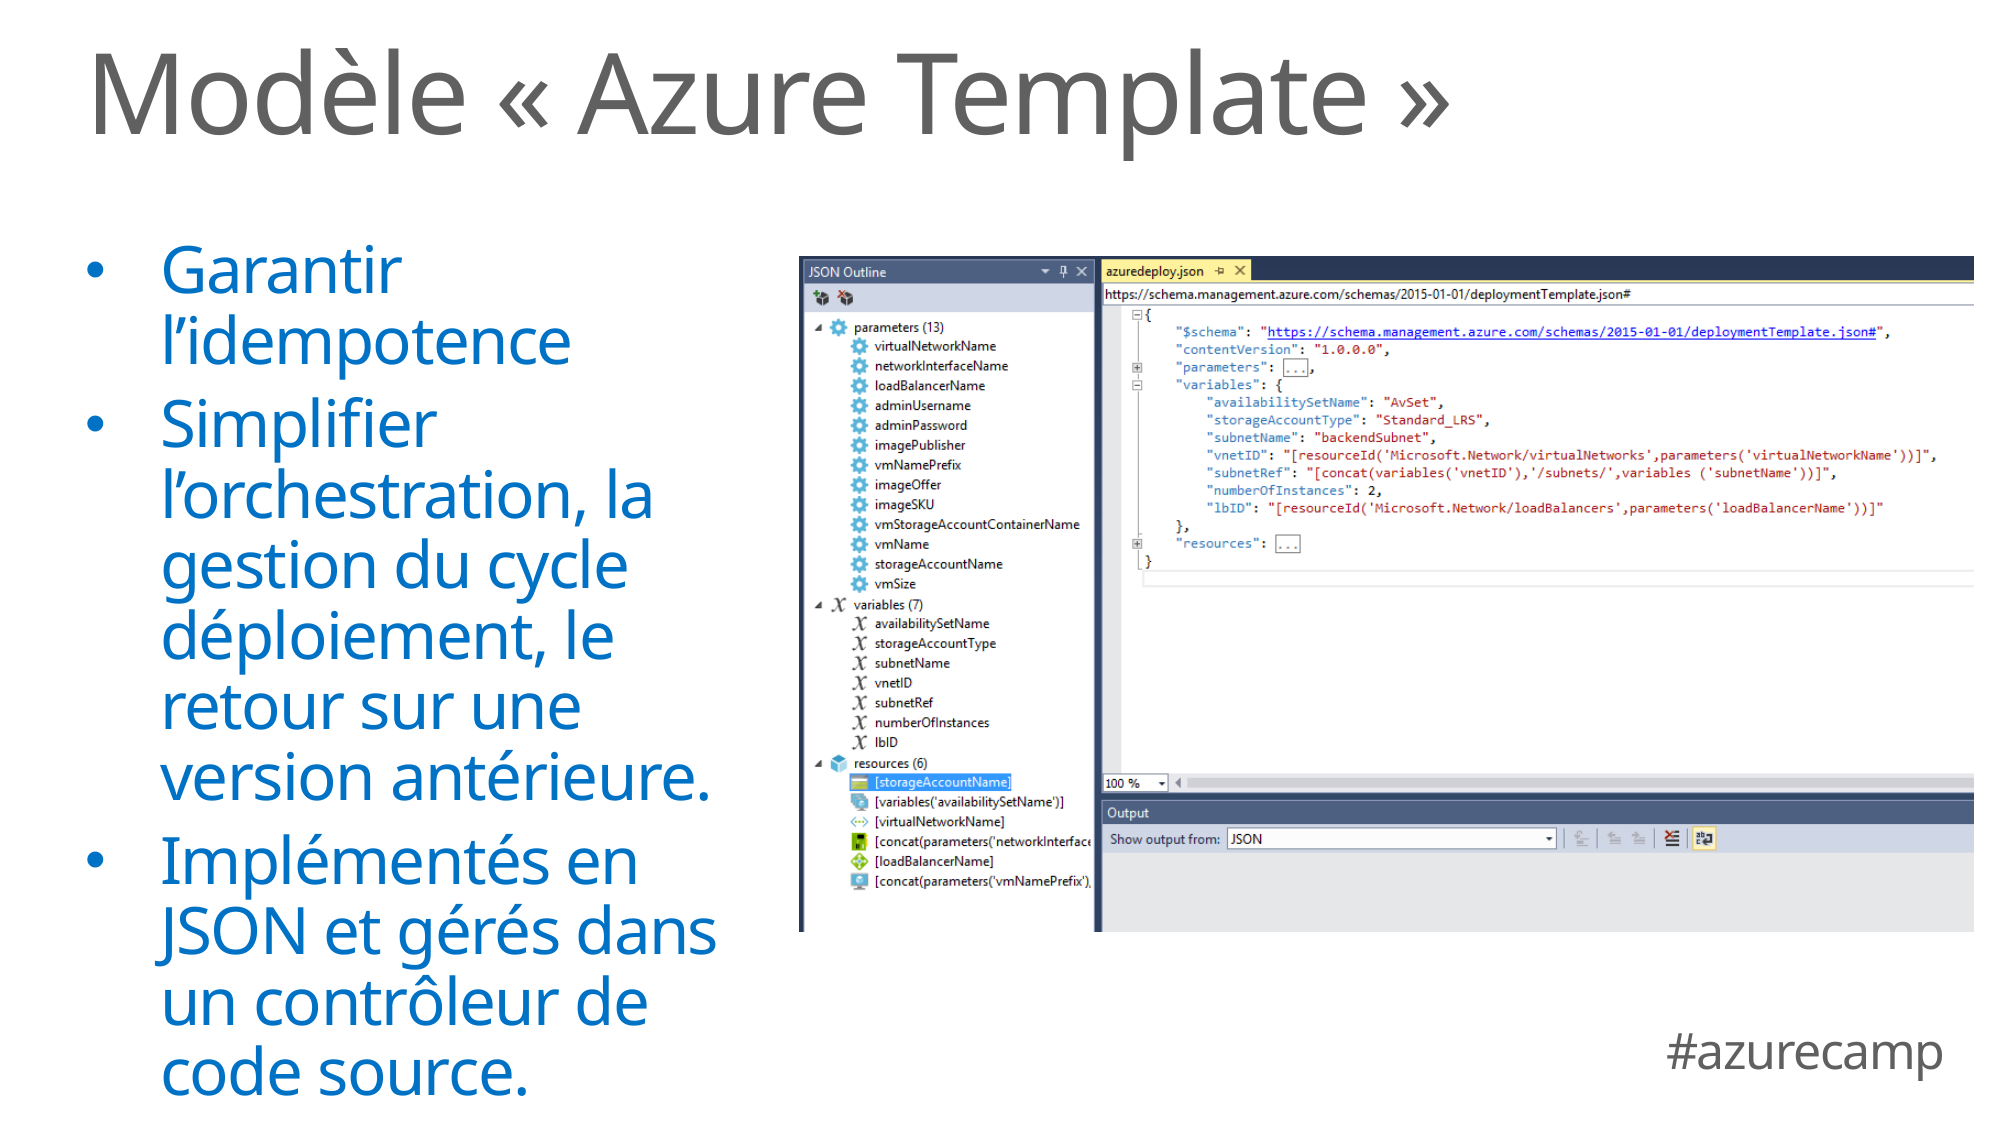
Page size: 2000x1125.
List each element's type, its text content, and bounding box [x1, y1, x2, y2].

picture [798, 256, 1974, 933]
list Garantir l’idempotence Simplifier l’orchestration, la gestion du cycle déploiement, le retour sur une version antérieure. Implémentés en JSON et gérés dans un contrôleur de code source. [85, 237, 783, 1010]
title Modèle « Azure Template » [85, 37, 1914, 161]
